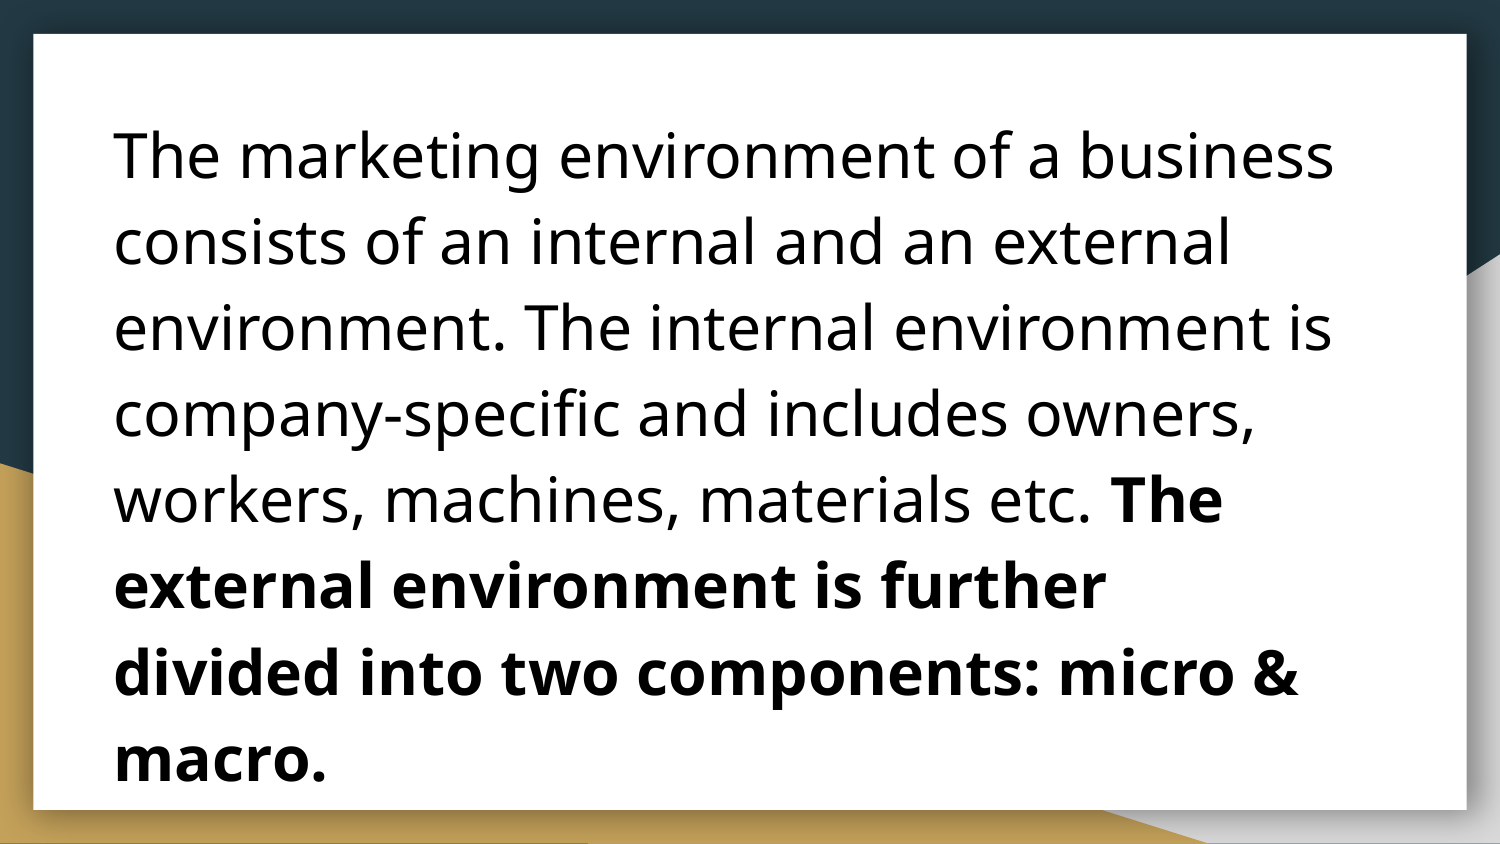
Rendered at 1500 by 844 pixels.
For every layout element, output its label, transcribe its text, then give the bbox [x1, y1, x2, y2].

list The marketing environment of a business consists of an internal and an external environment. The internal environment is company-specific and includes owners, workers, machines, materials etc. The external environment is further divided into two components: micro & macro. [98, 89, 1366, 729]
